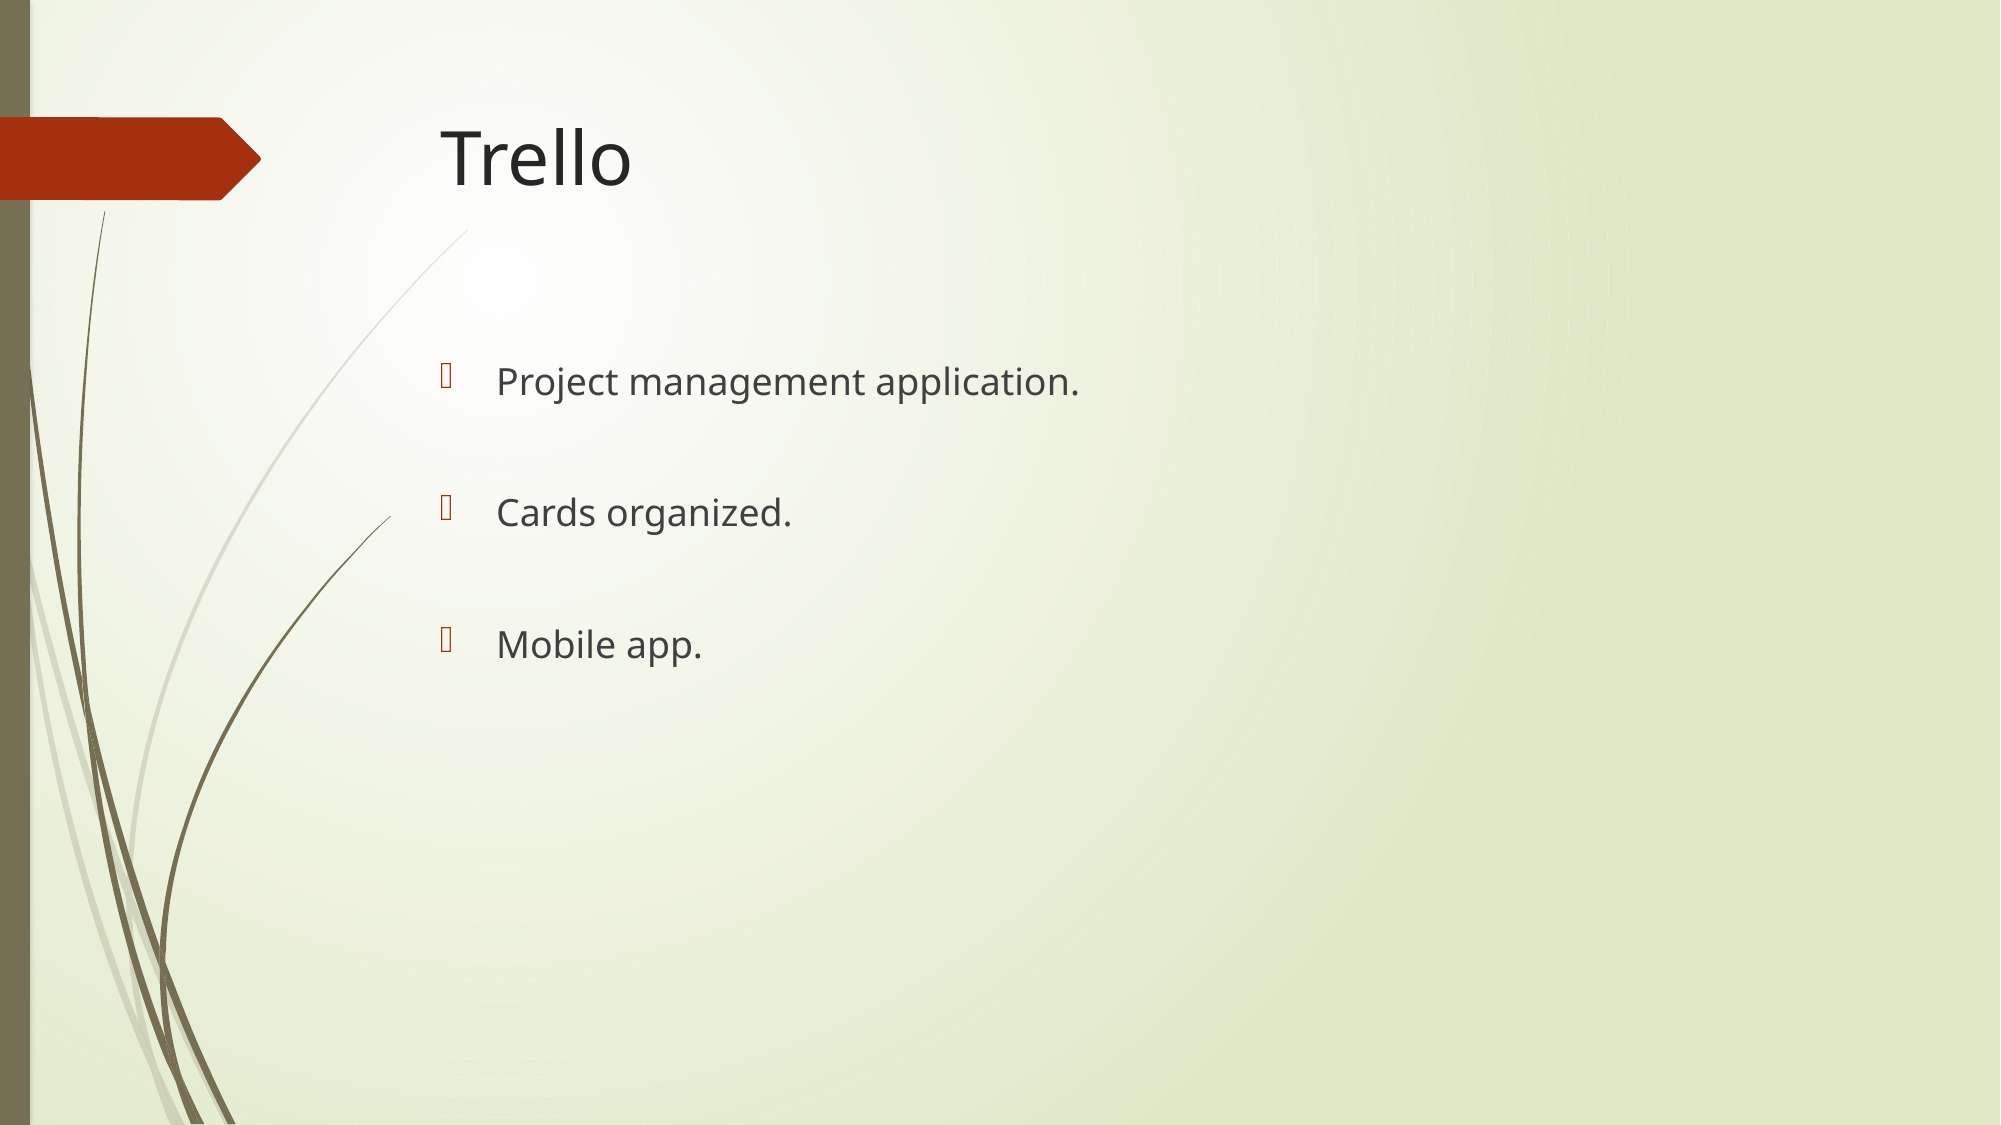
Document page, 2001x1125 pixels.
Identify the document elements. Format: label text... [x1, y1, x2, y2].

title Trello [425, 102, 1888, 313]
list Project management application. Cards organized. Mobile app. [424, 350, 1888, 970]
